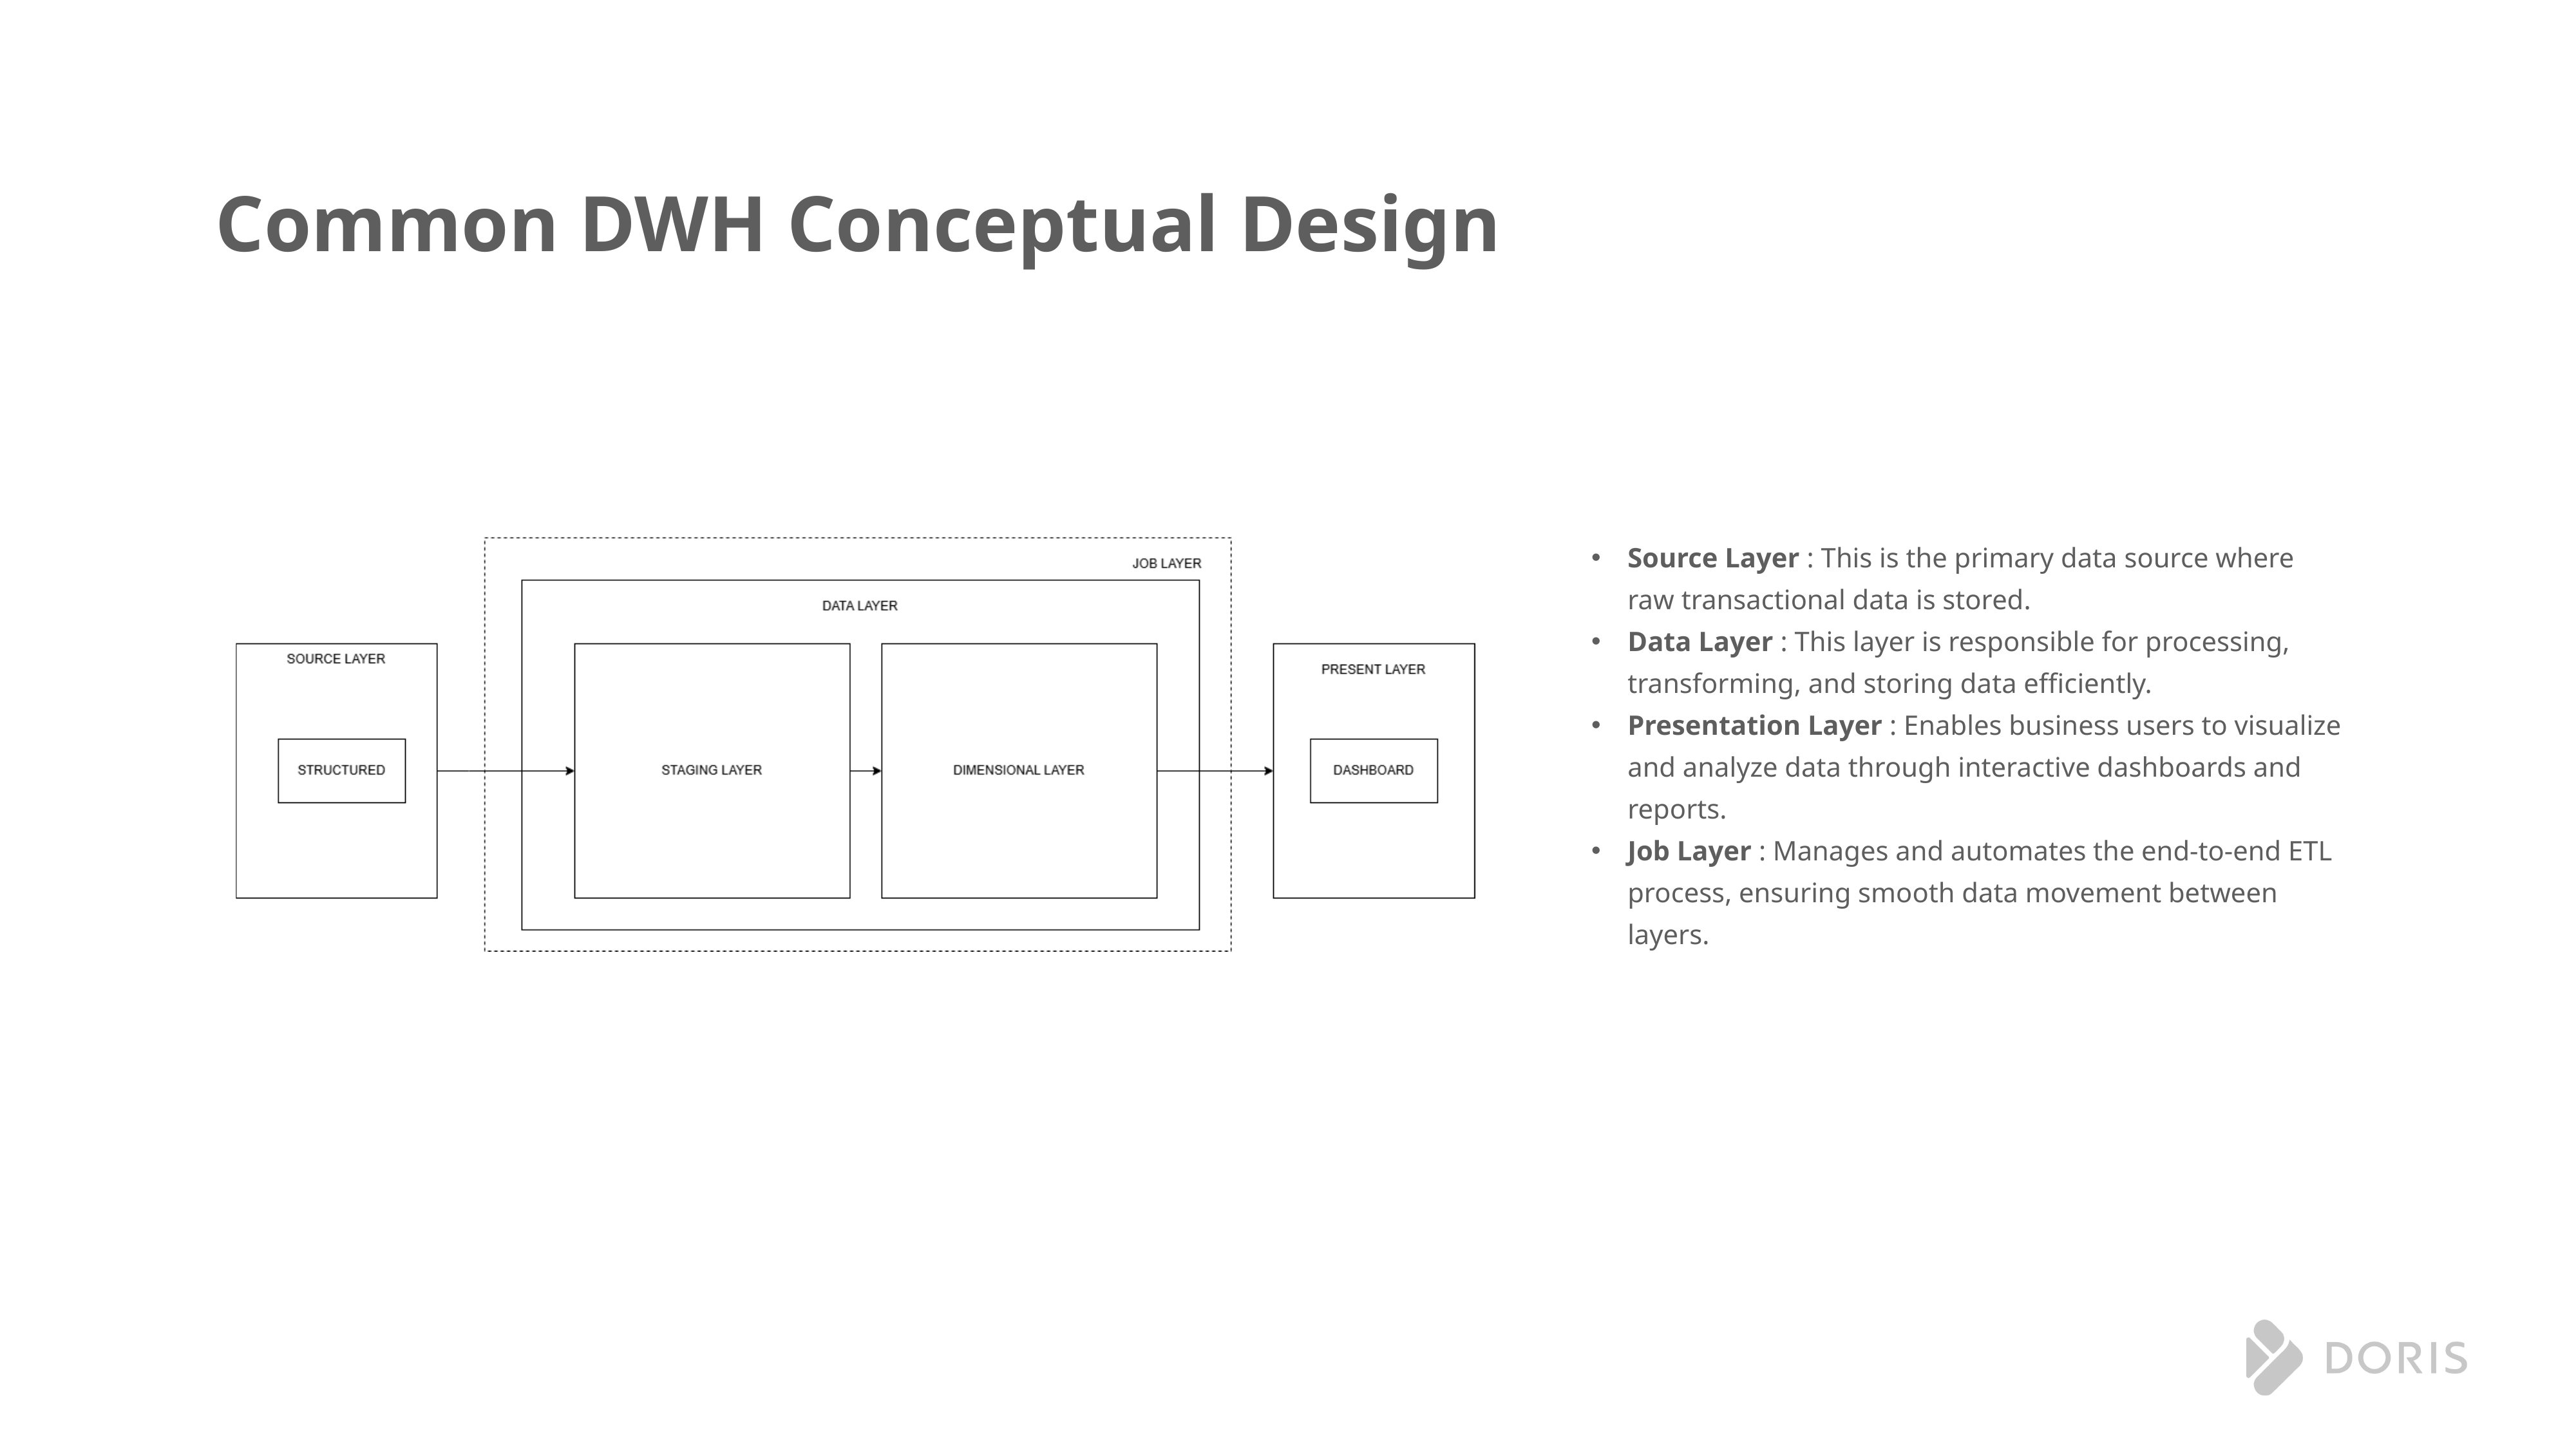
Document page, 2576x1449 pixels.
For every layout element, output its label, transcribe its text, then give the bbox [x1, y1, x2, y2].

picture [2246, 1320, 2467, 1396]
text_box Source Layer : This is the primary data source where raw transactional data is stored. Data Layer : This layer is responsible for processing, transforming, and storing data efficiently. Presentation Layer : Enables business users to visualize and analyze data through interactive dashboards and reports. Job Layer : Manages and automates the end-to-end ETL process, ensuring smooth data movement between layers. [1586, 353, 2353, 1096]
picture [236, 497, 1476, 952]
text_box Common DWH Conceptual Design [210, 178, 1586, 236]
